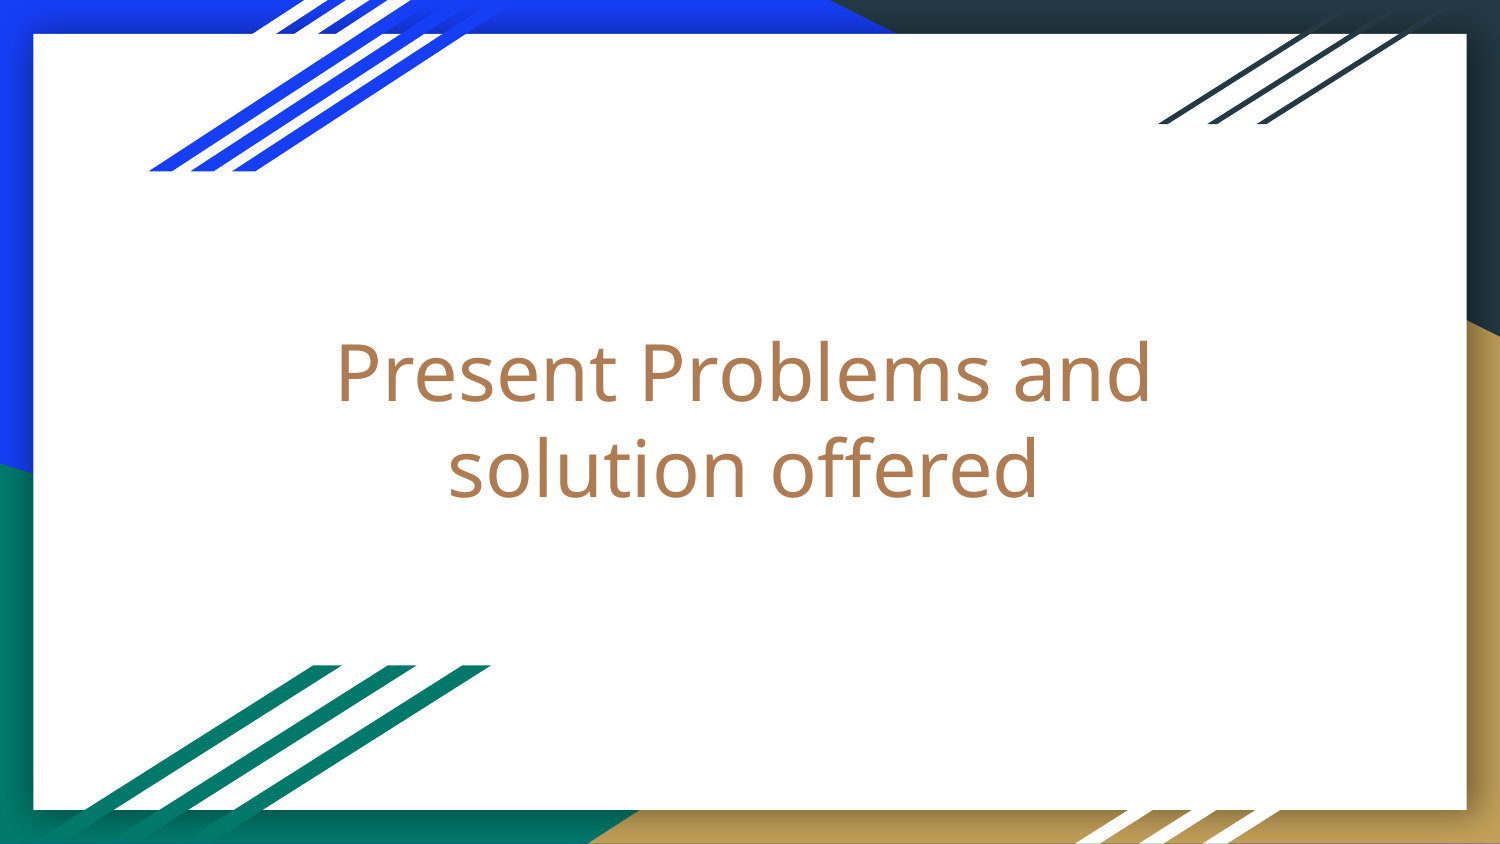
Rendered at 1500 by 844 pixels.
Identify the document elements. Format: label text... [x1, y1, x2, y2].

title Present Problems and solution offered [304, 298, 1185, 537]
